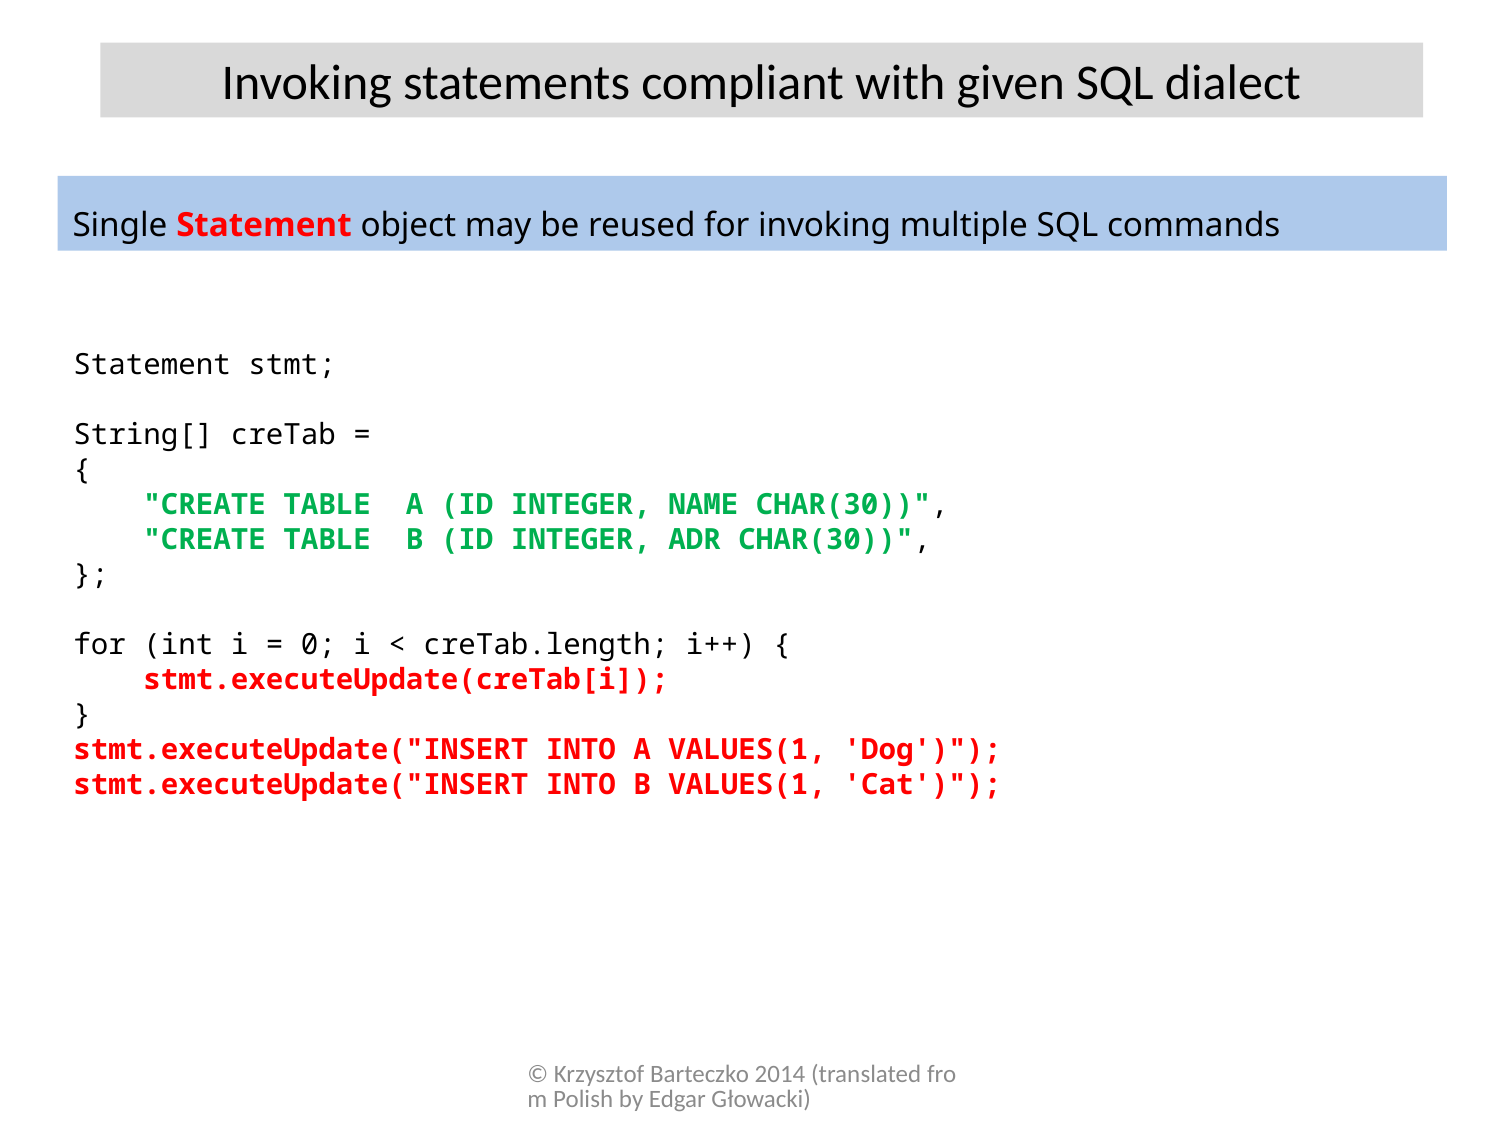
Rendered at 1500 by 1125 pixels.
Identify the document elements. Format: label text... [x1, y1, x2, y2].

text_box Invoking statements compliant with given SQL dialect [100, 42, 1424, 118]
text_box Statement stmt; String[] creTab = { "CREATE TABLE A (ID INTEGER, NAME CHAR(30))", "CREATE TABLE B (ID INTEGER, ADR CHAR(30))", }; for (int i = 0; i < creTab.length; i++) { stmt.executeUpdate(creTab[i]); } stmt.executeUpdate("INSERT INTO A VALUES(1, 'Dog')"); stmt.executeUpdate("INSERT INTO B VALUES(1, 'Cat')"); [58, 338, 1448, 808]
text_box Single Statement object may be reused for invoking multiple SQL commands [57, 175, 1447, 251]
footer © Krzysztof Barteczko 2014 (translated from Polish by Edgar Głowacki) [512, 1042, 988, 1103]
